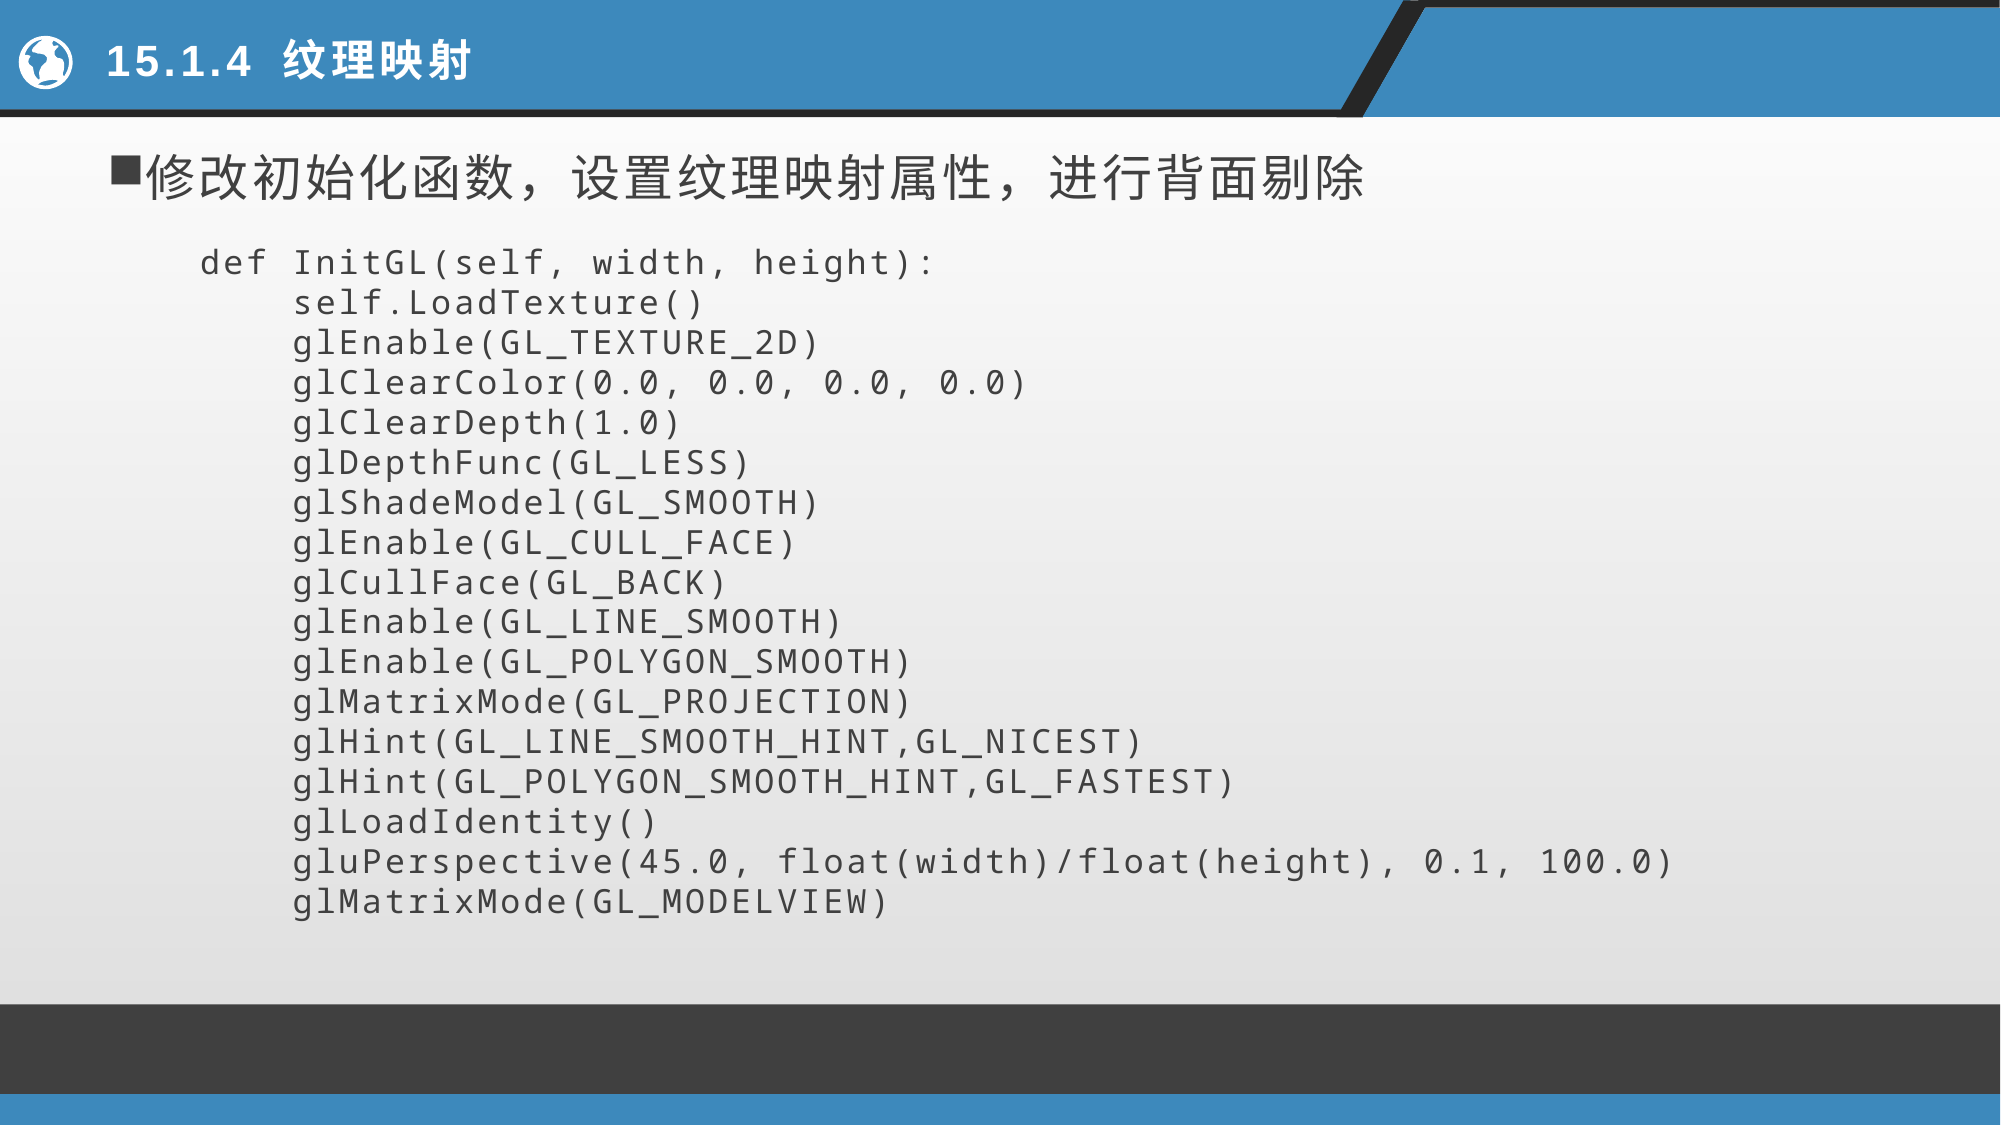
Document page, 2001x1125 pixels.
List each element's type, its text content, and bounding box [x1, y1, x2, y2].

title 15.1.4 纹理映射 [90, 24, 977, 146]
list 修改初始化函数，设置纹理映射属性，进行背面剔除 def InitGL(self, width, height): self.LoadTexture() glEnable(GL_TEXTURE_2D) glClearColor(0.0, 0.0, 0.0, 0.0) glClearDepth(1.0) glDepthFunc(GL_LESS) glShadeModel(GL_SMOOTH) glEnable(GL_CULL_FACE) glCullFace(GL_BACK) glEnable(GL_LINE_SMOOTH) glEnable(GL_POLYGON_SMOOTH) glMatrixMode(GL_PROJECTION) glHint(GL_LINE_SMOOTH_HINT,GL_NICEST) glHint(GL_POLYGON_SMOOTH_HINT,GL_FASTEST) glLoadIdentity() gluPerspective(45.0, float(width)/float(height), 0.1, 100.0) glMatrixMode(GL_MODELVIEW) [90, 146, 1921, 976]
